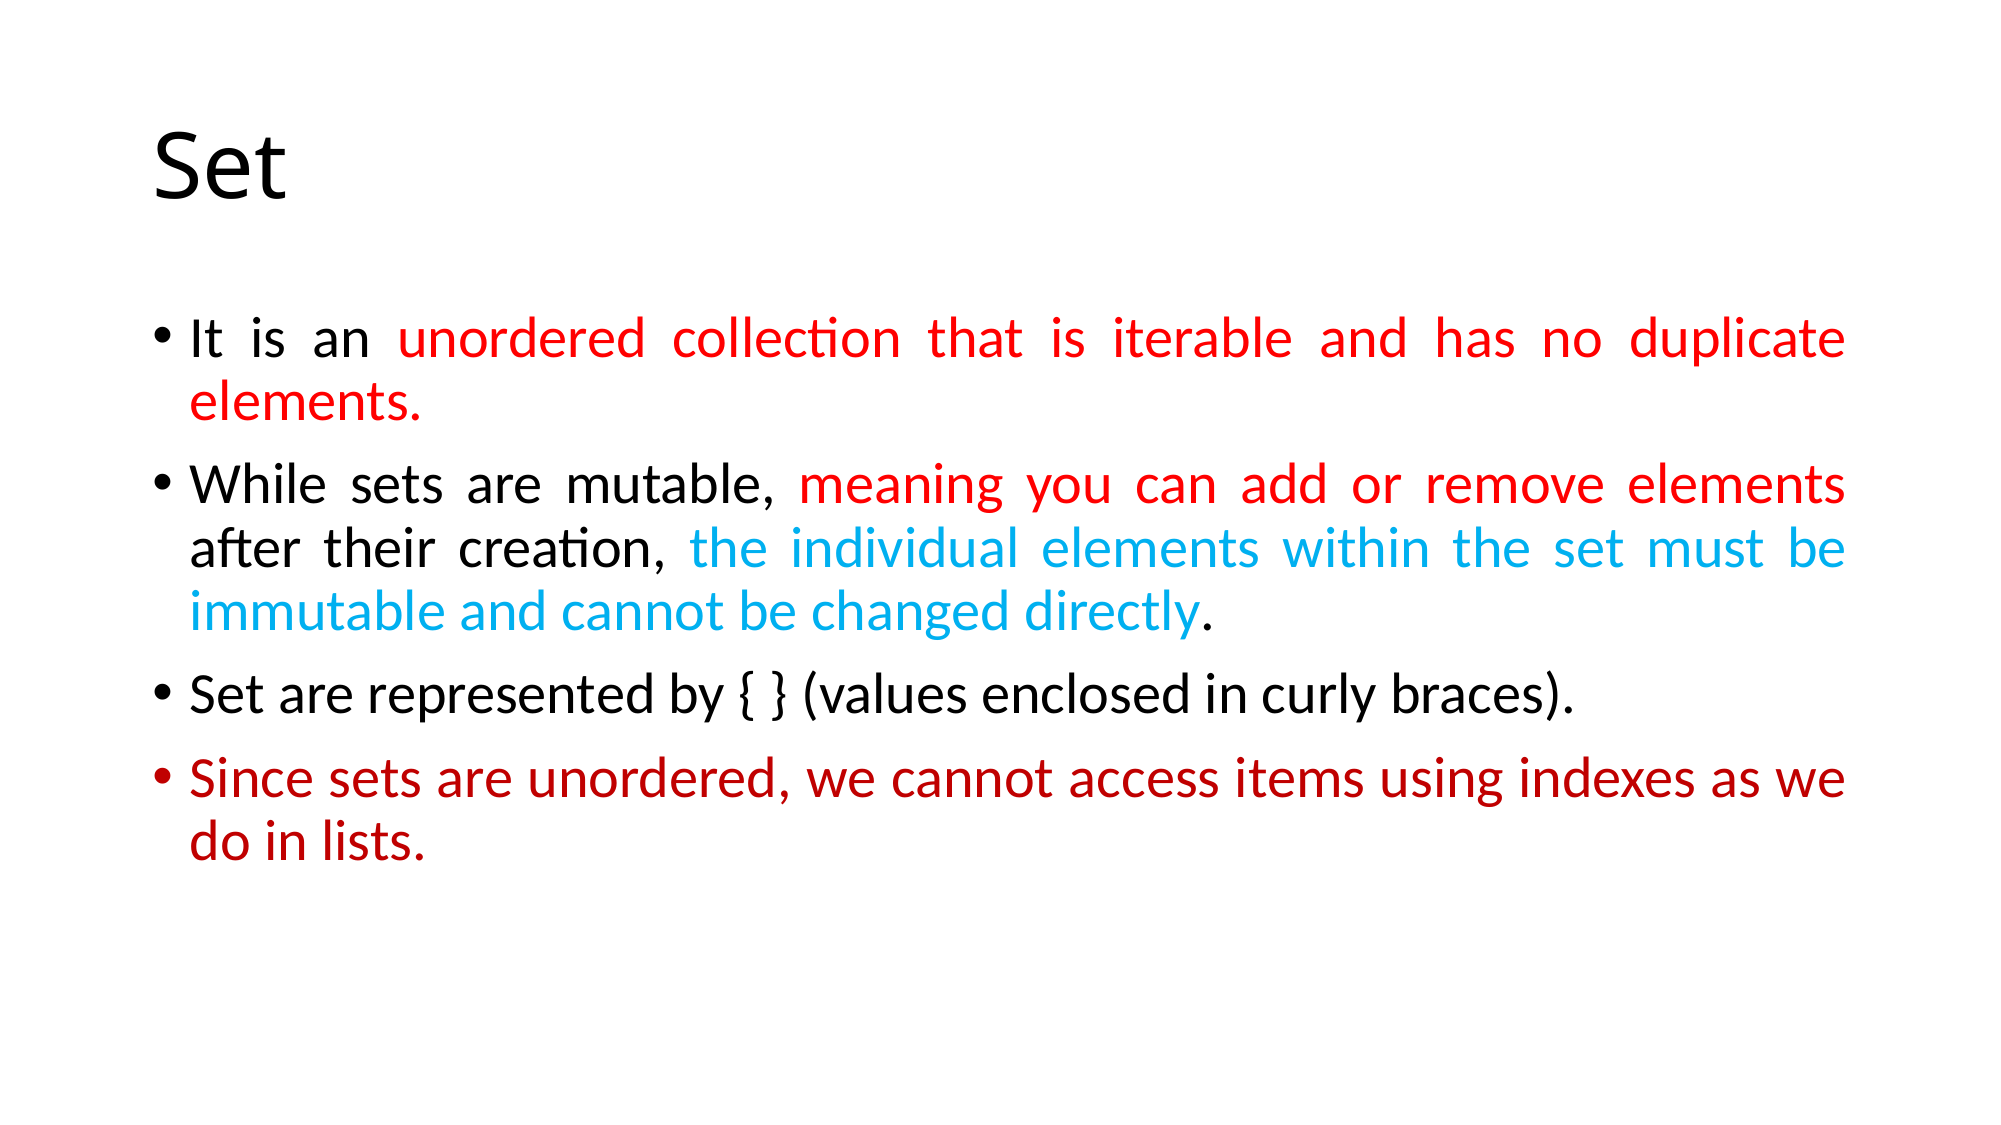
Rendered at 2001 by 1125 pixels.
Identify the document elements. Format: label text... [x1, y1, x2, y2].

title Set [137, 59, 1863, 278]
list It is an unordered collection that is iterable and has no duplicate elements. While sets are mutable, meaning you can add or remove elements after their creation, the individual elements within the set must be immutable and cannot be changed directly. Set are represented by { } (values enclosed in curly braces). Since sets are unordered, we cannot access items using indexes as we do in lists. [137, 299, 1863, 1014]
